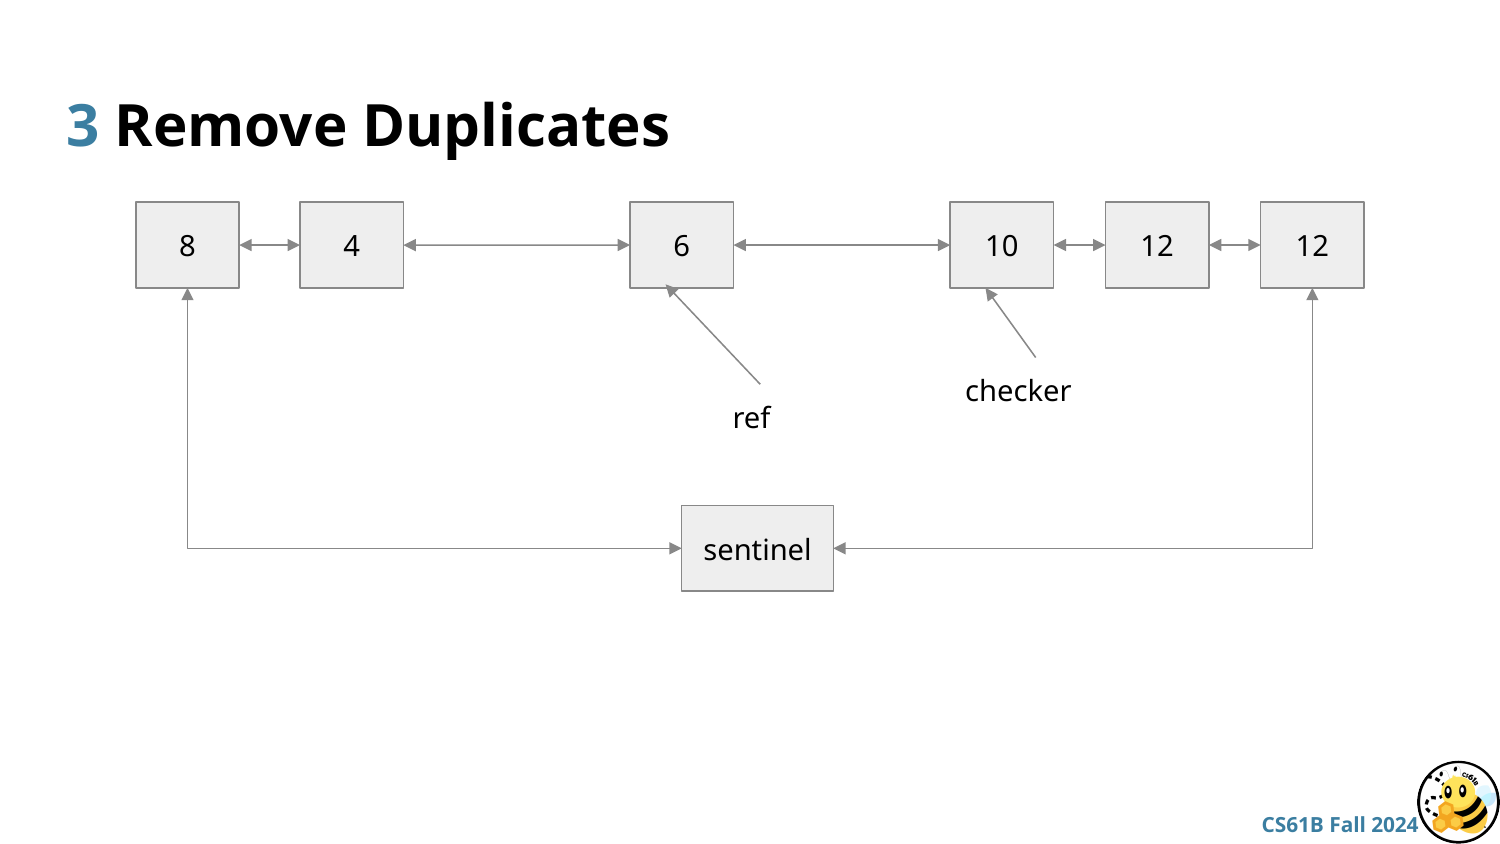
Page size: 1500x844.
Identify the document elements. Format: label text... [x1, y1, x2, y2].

title 3 Remove Duplicates [51, 72, 1449, 167]
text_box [665, 284, 761, 385]
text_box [985, 287, 1036, 358]
text_box ref [717, 384, 828, 436]
text_box 12 [1260, 202, 1365, 288]
text_box 10 [950, 202, 1054, 286]
text_box 8 [135, 202, 240, 288]
text_box 12 [1105, 202, 1209, 286]
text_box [304, 170, 566, 666]
text_box sentinel [681, 505, 834, 592]
picture [1417, 760, 1500, 844]
text_box 6 [630, 202, 734, 288]
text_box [833, 287, 1313, 549]
